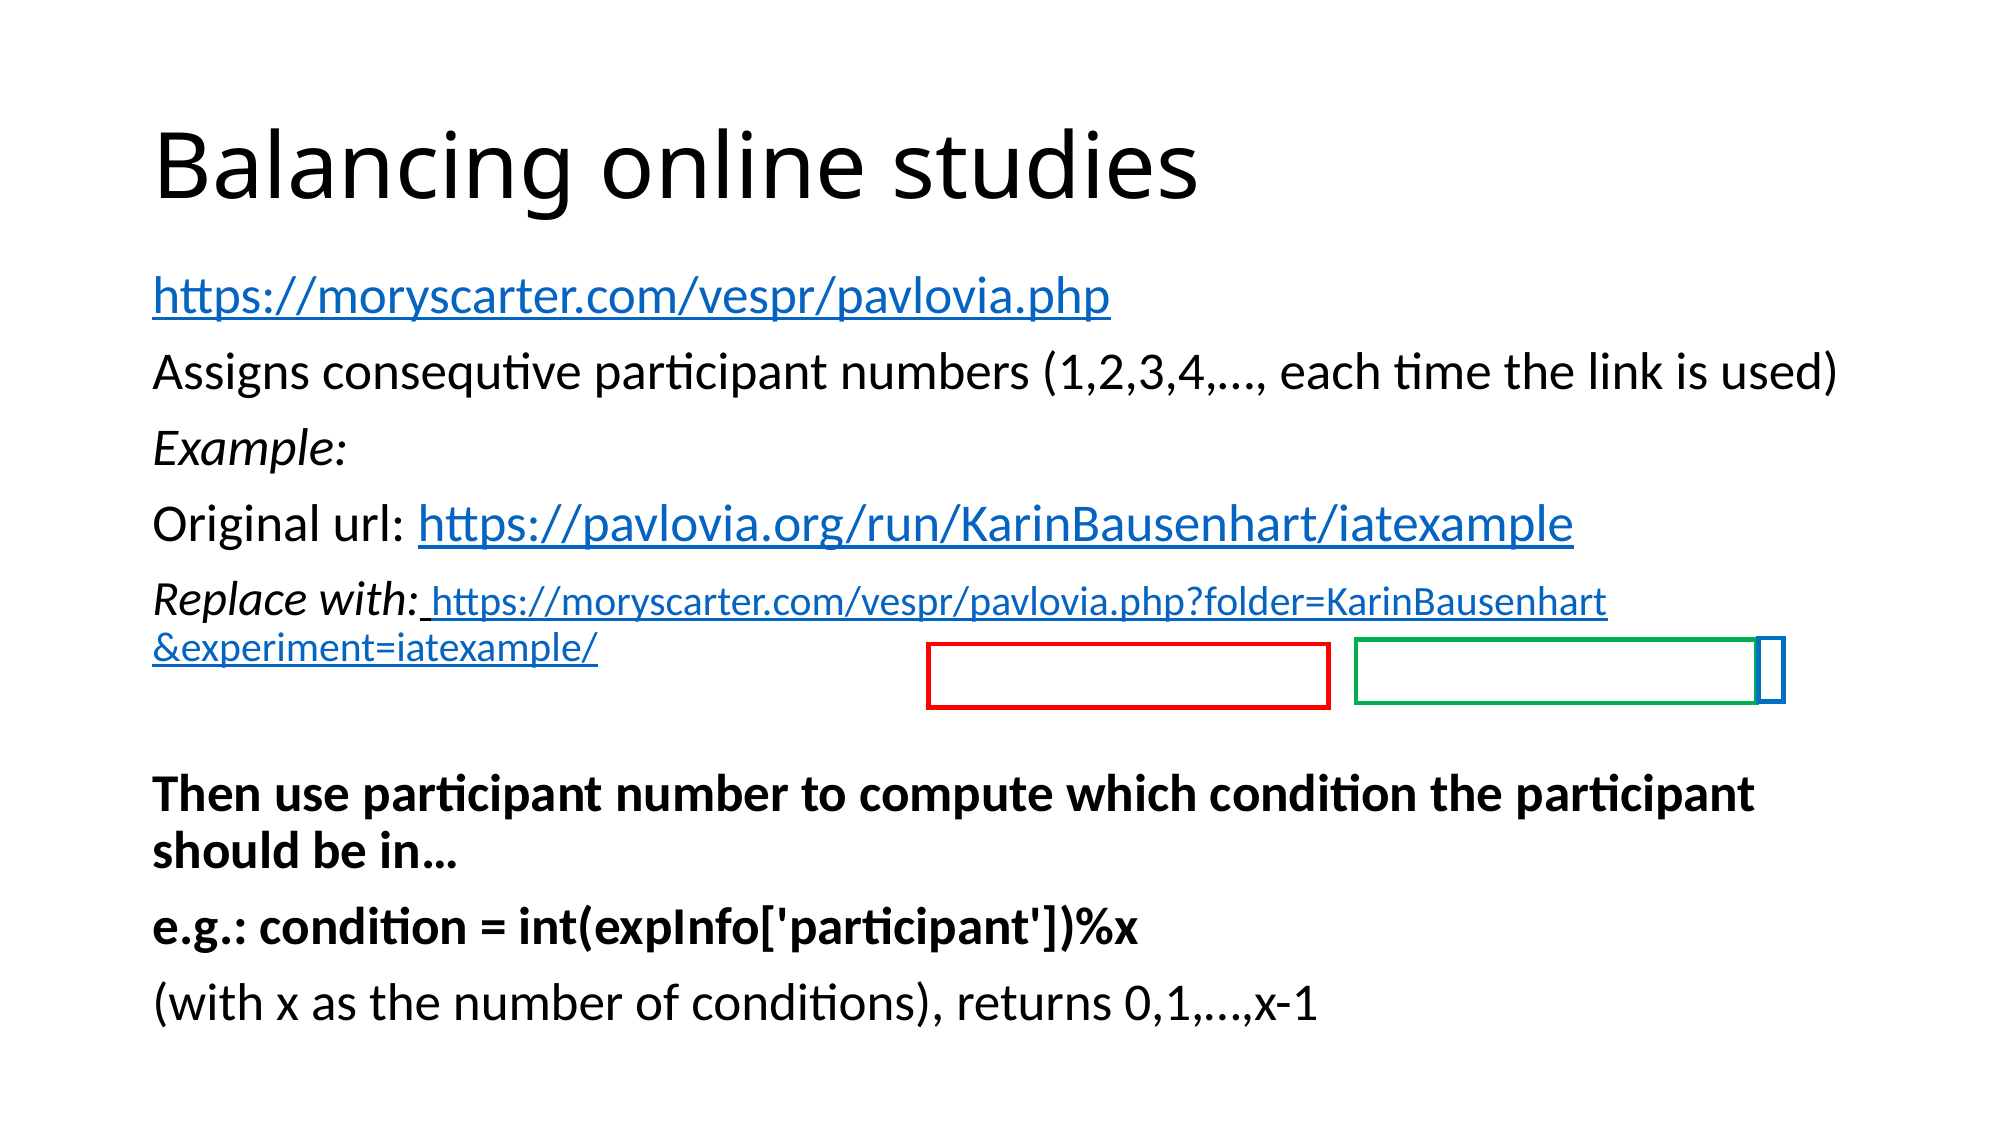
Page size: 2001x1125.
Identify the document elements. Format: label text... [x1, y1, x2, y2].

text_box [1355, 638, 1757, 704]
title Balancing online studies [137, 59, 1863, 260]
text_box [1758, 637, 1785, 703]
text_box [927, 643, 1330, 709]
list https://moryscarter.com/vespr/pavlovia.php Assigns consequtive participant numbers (1,2,3,4,…, each time the link is used) Example: Original url: https://pavlovia.org/run/KarinBausenhart/iatexample Replace with: https://moryscarter.com/vespr/pavlovia.php?folder=KarinBausenhart&experiment=iatexample/ Then use participant number to compute which condition the participant should be in… e.g.: condition = int(expInfo['participant'])%x (with x as the number of conditions), returns 0,1,…,x-1 [137, 260, 1863, 1066]
